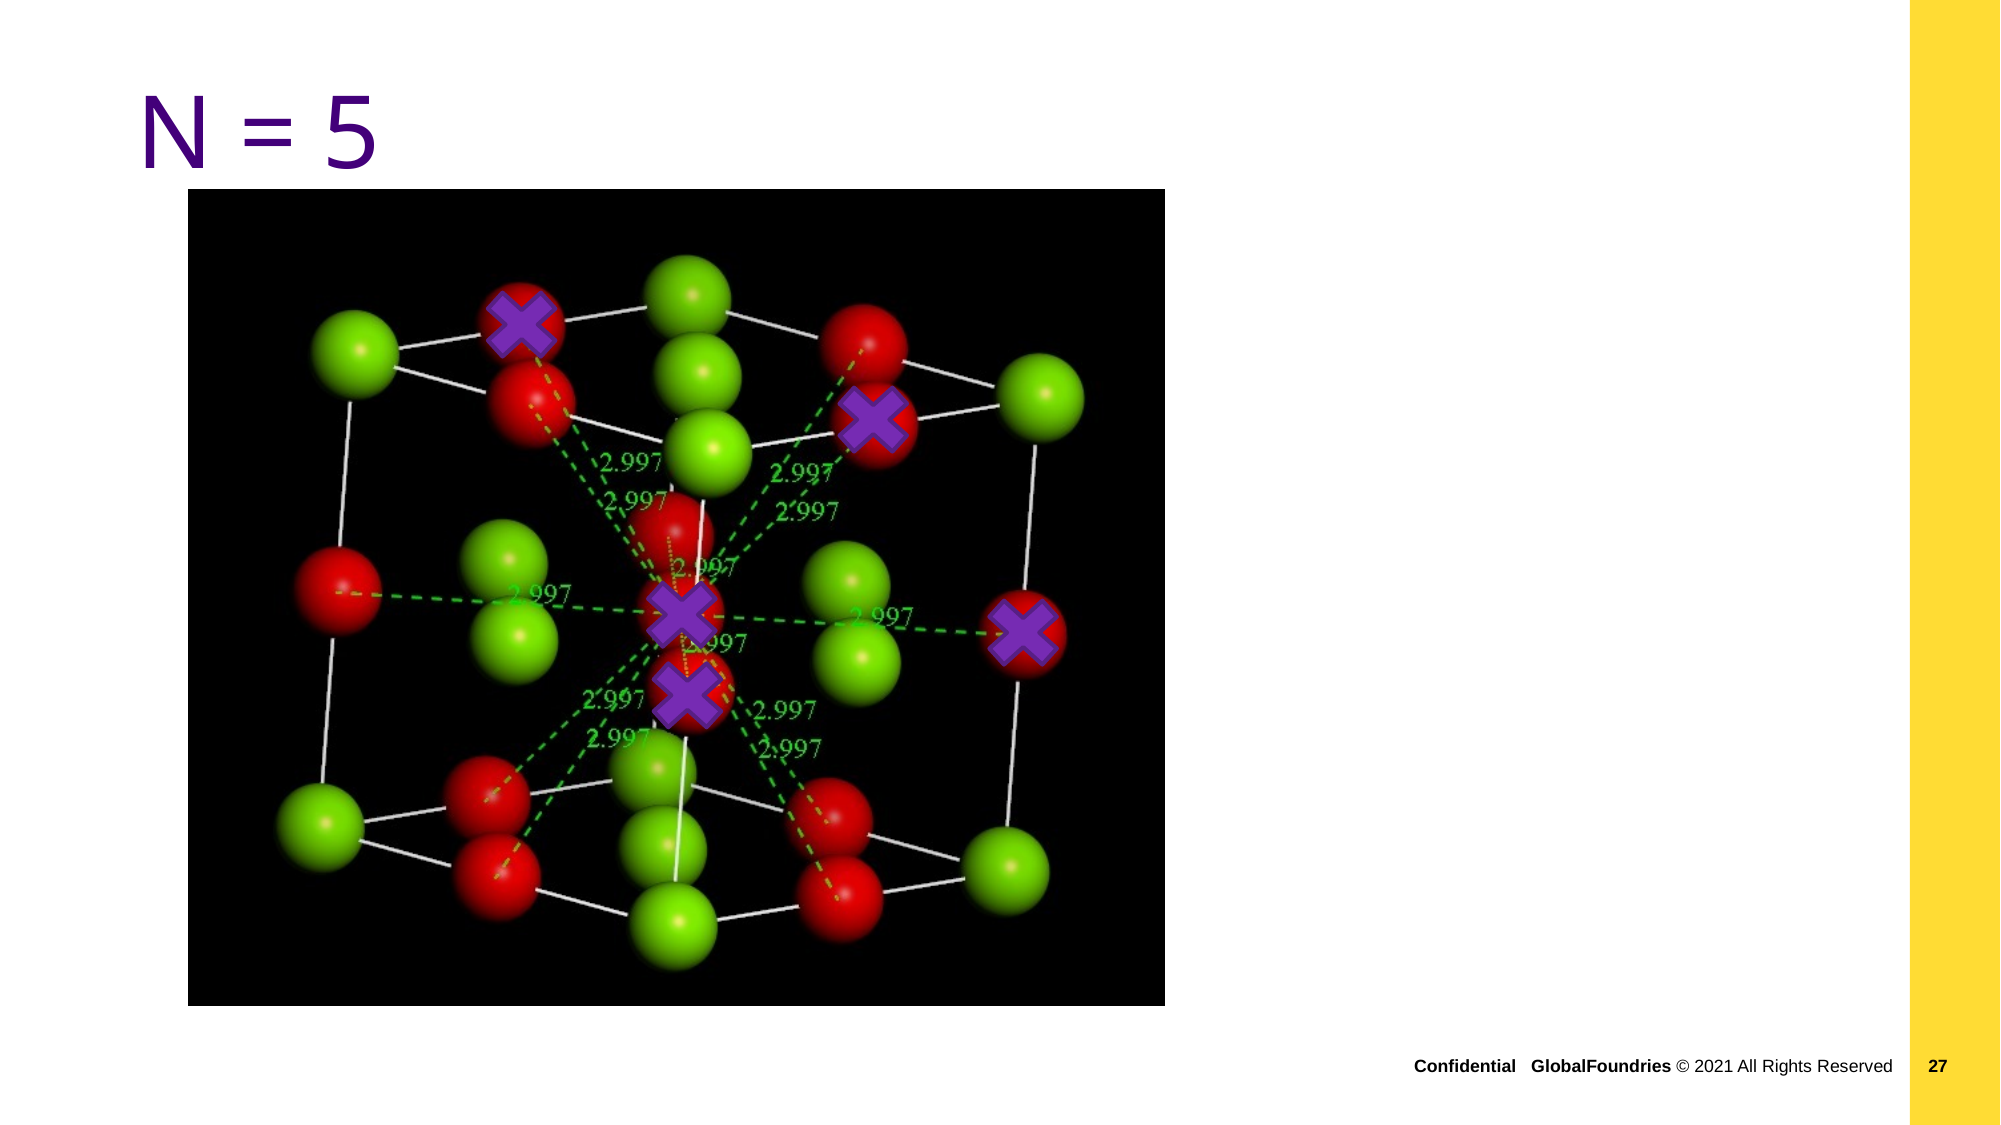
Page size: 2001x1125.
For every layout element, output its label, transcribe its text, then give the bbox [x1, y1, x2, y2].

title N = 5 [136, 65, 1759, 190]
picture [187, 189, 1165, 1006]
